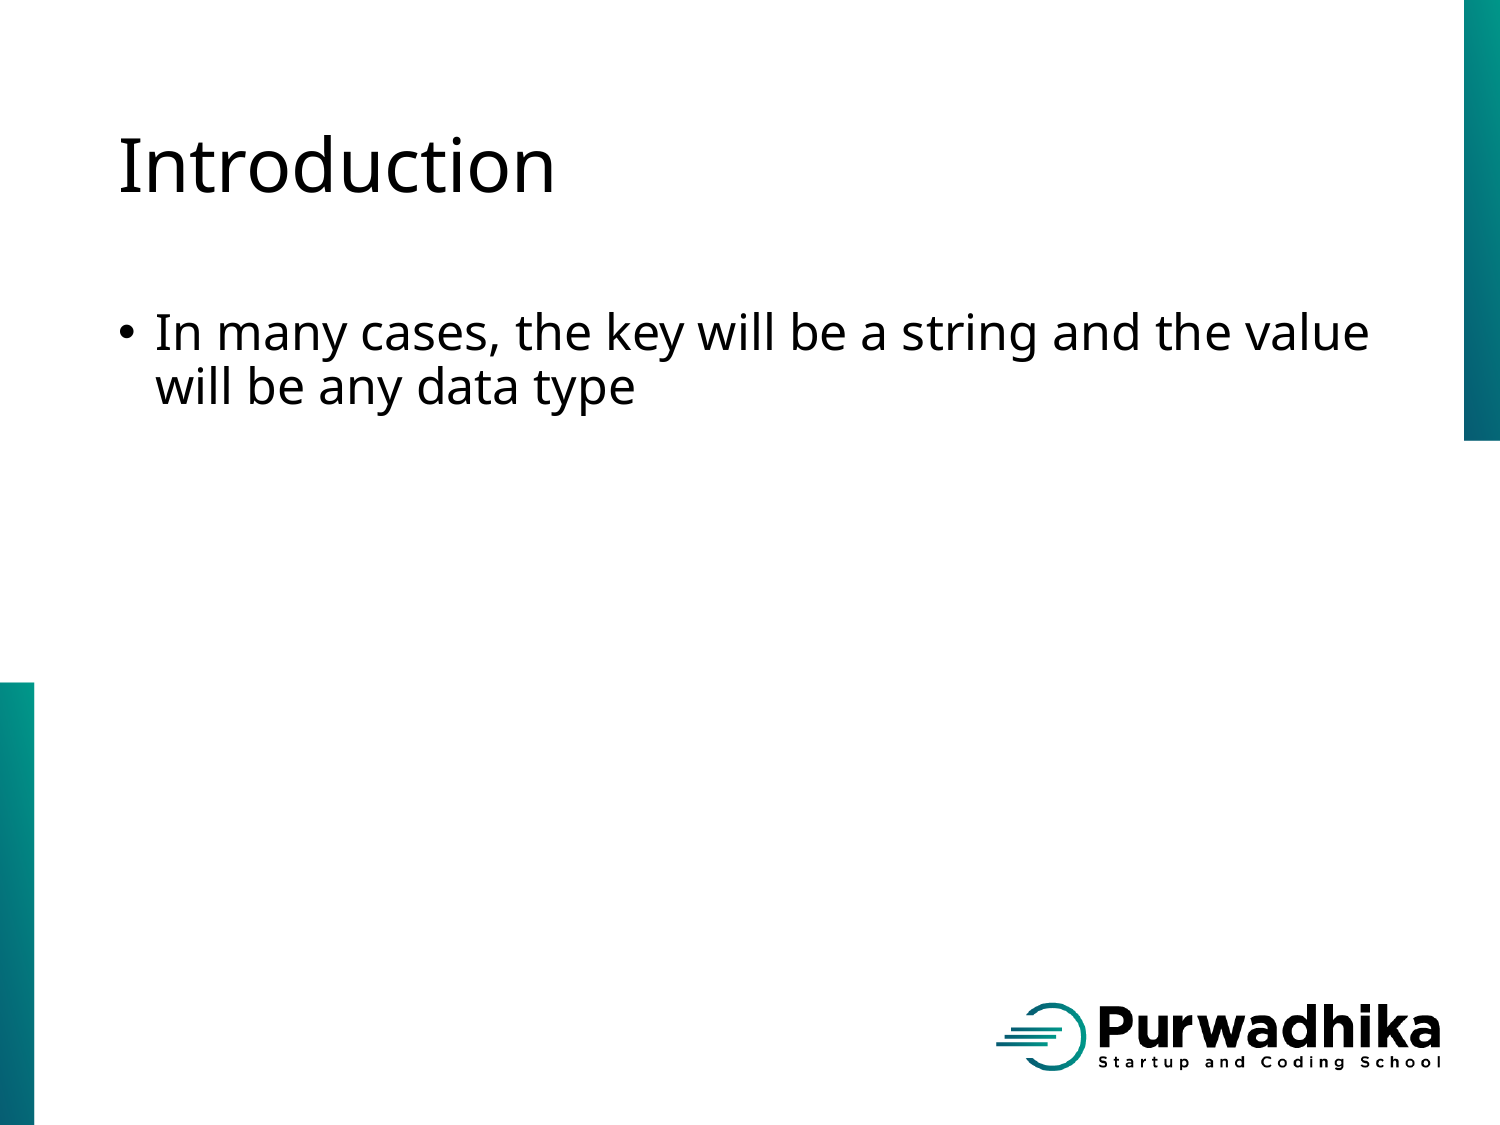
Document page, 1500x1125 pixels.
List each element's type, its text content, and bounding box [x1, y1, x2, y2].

title Introduction [103, 59, 1397, 278]
list In many cases, the key will be a string and the value will be any data type [103, 299, 1397, 984]
picture [0, 0, 1500, 1125]
